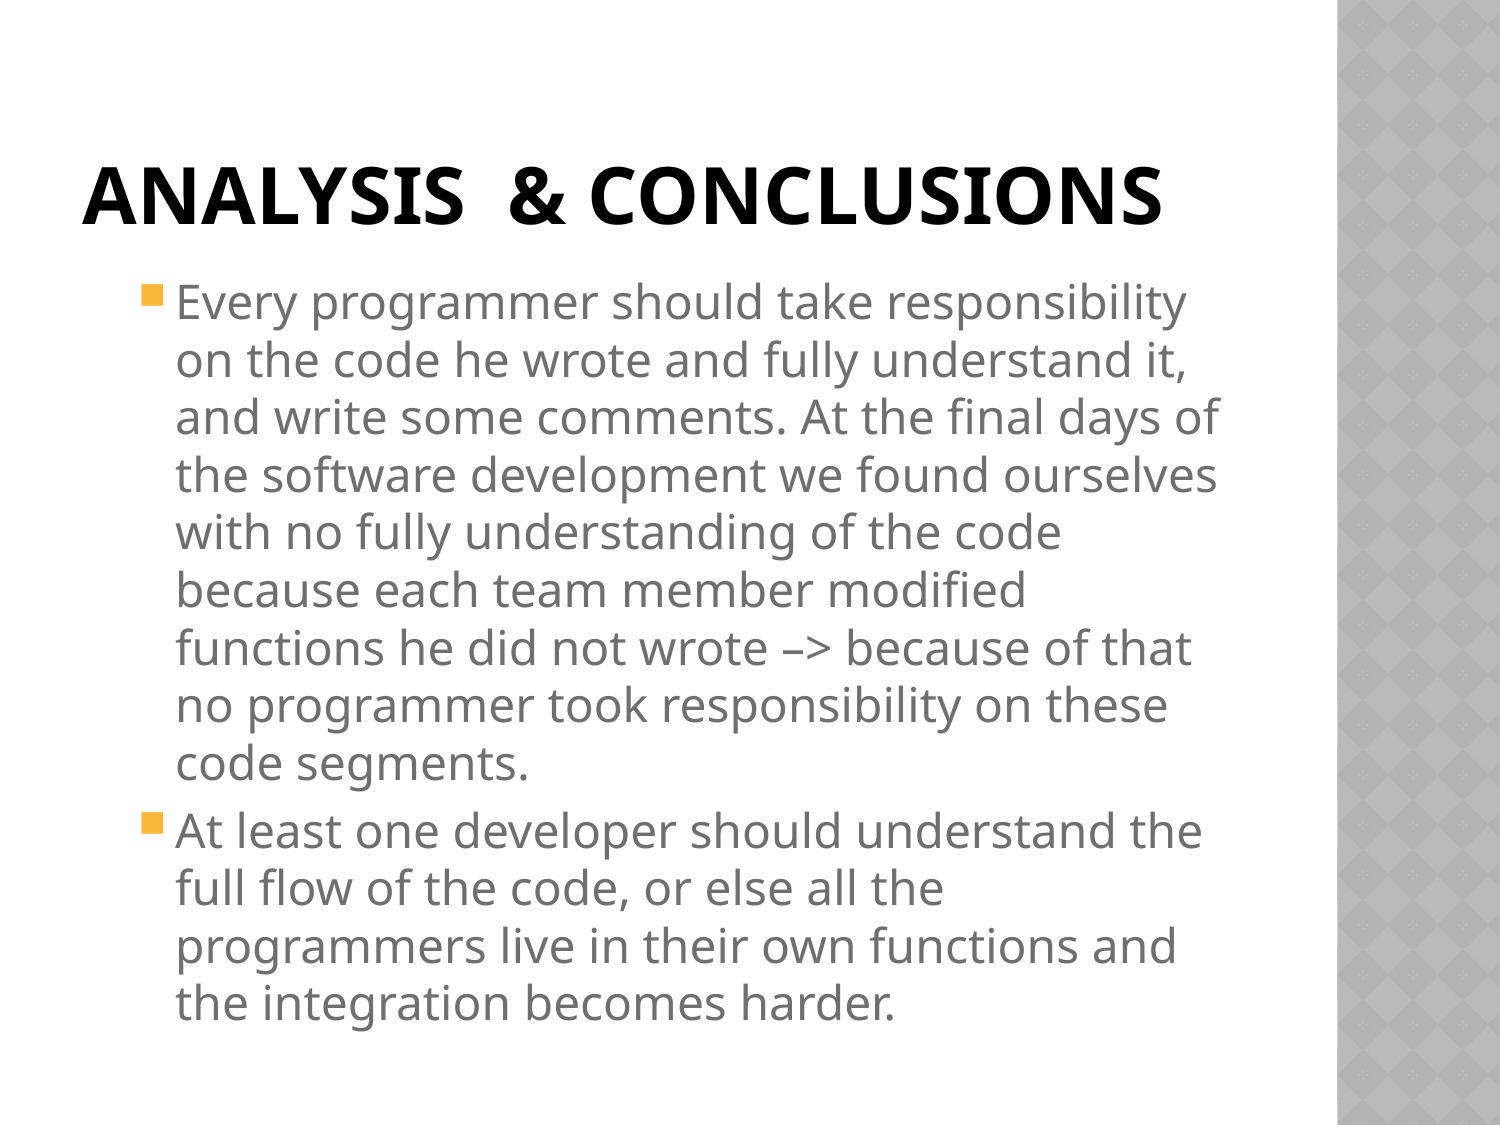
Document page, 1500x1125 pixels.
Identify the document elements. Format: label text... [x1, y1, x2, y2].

list Every programmer should take responsibility on the code he wrote and fully understand it, and write some comments. At the final days of the software development we found ourselves with no fully understanding of the code because each team member modified functions he did not wrote –> because of that no programmer took responsibility on these code segments. At least one developer should understand the full flow of the code, or else all the programmers live in their own functions and the integration becomes harder. [75, 264, 1263, 1059]
title Analysis & Conclusions [75, 52, 1263, 240]
